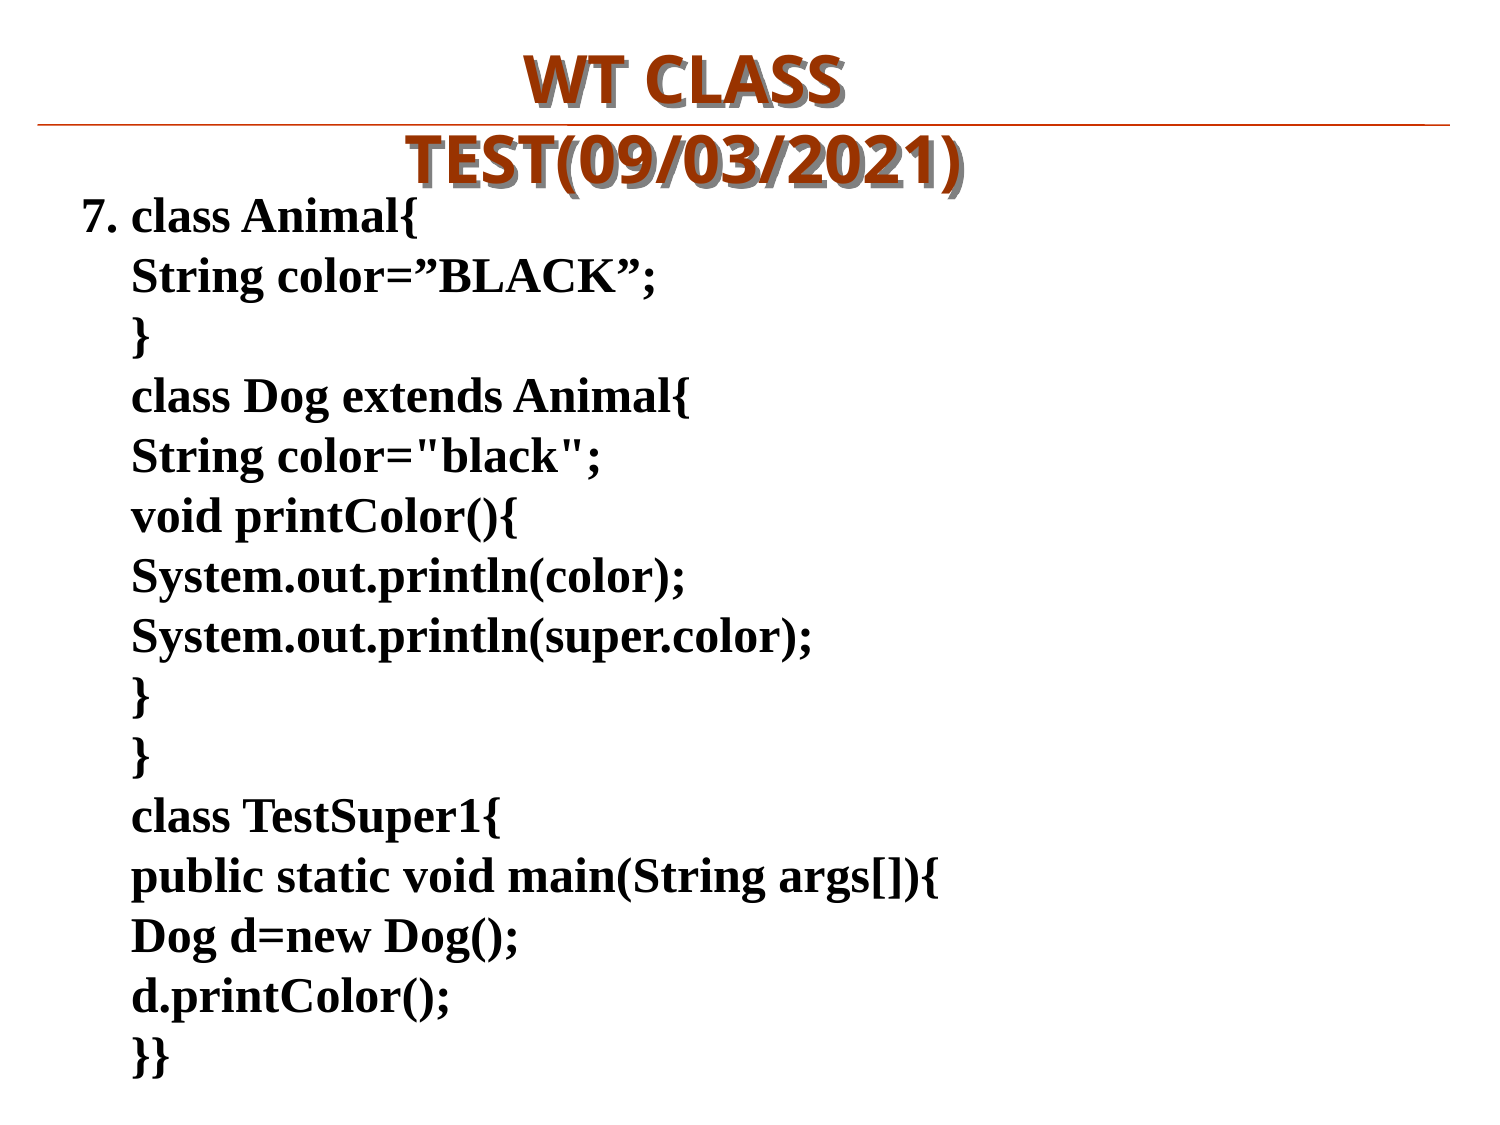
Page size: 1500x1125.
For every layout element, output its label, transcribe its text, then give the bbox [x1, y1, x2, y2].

text_box 7. class Animal{ String color=”BLACK”; } class Dog extends Animal{ String color="black"; void printColor(){ System.out.println(color); System.out.println(super.color); } } class TestSuper1{ public static void main(String args[]){ Dog d=new Dog(); d.printColor(); }} [66, 175, 1469, 1091]
text_box WT CLASS TEST(09/03/2021) [264, 29, 1103, 175]
